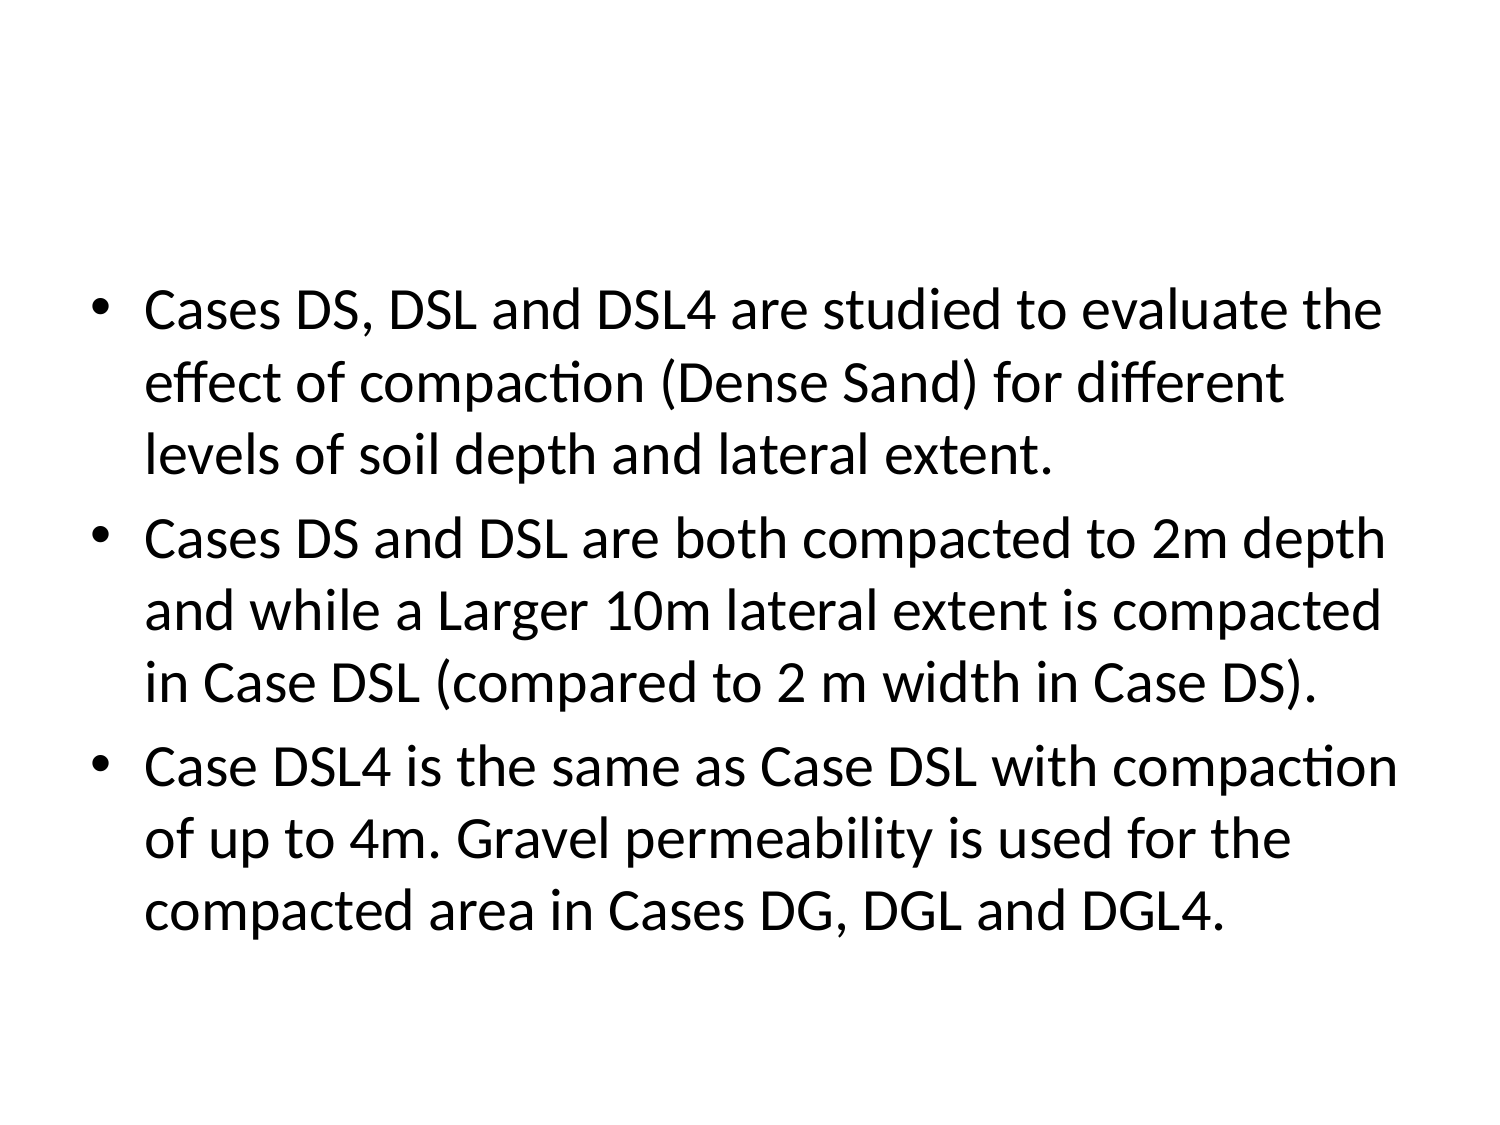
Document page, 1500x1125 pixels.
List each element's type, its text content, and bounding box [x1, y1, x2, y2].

list Cases DS, DSL and DSL4 are studied to evaluate the effect of compaction (Dense Sand) for different levels of soil depth and lateral extent. Cases DS and DSL are both compacted to 2m depth and while a Larger 10m lateral extent is compacted in Case DSL (compared to 2 m width in Case DS). Case DSL4 is the same as Case DSL with compaction of up to 4m. Gravel permeability is used for the compacted area in Cases DG, DGL and DGL4. [75, 262, 1425, 1005]
